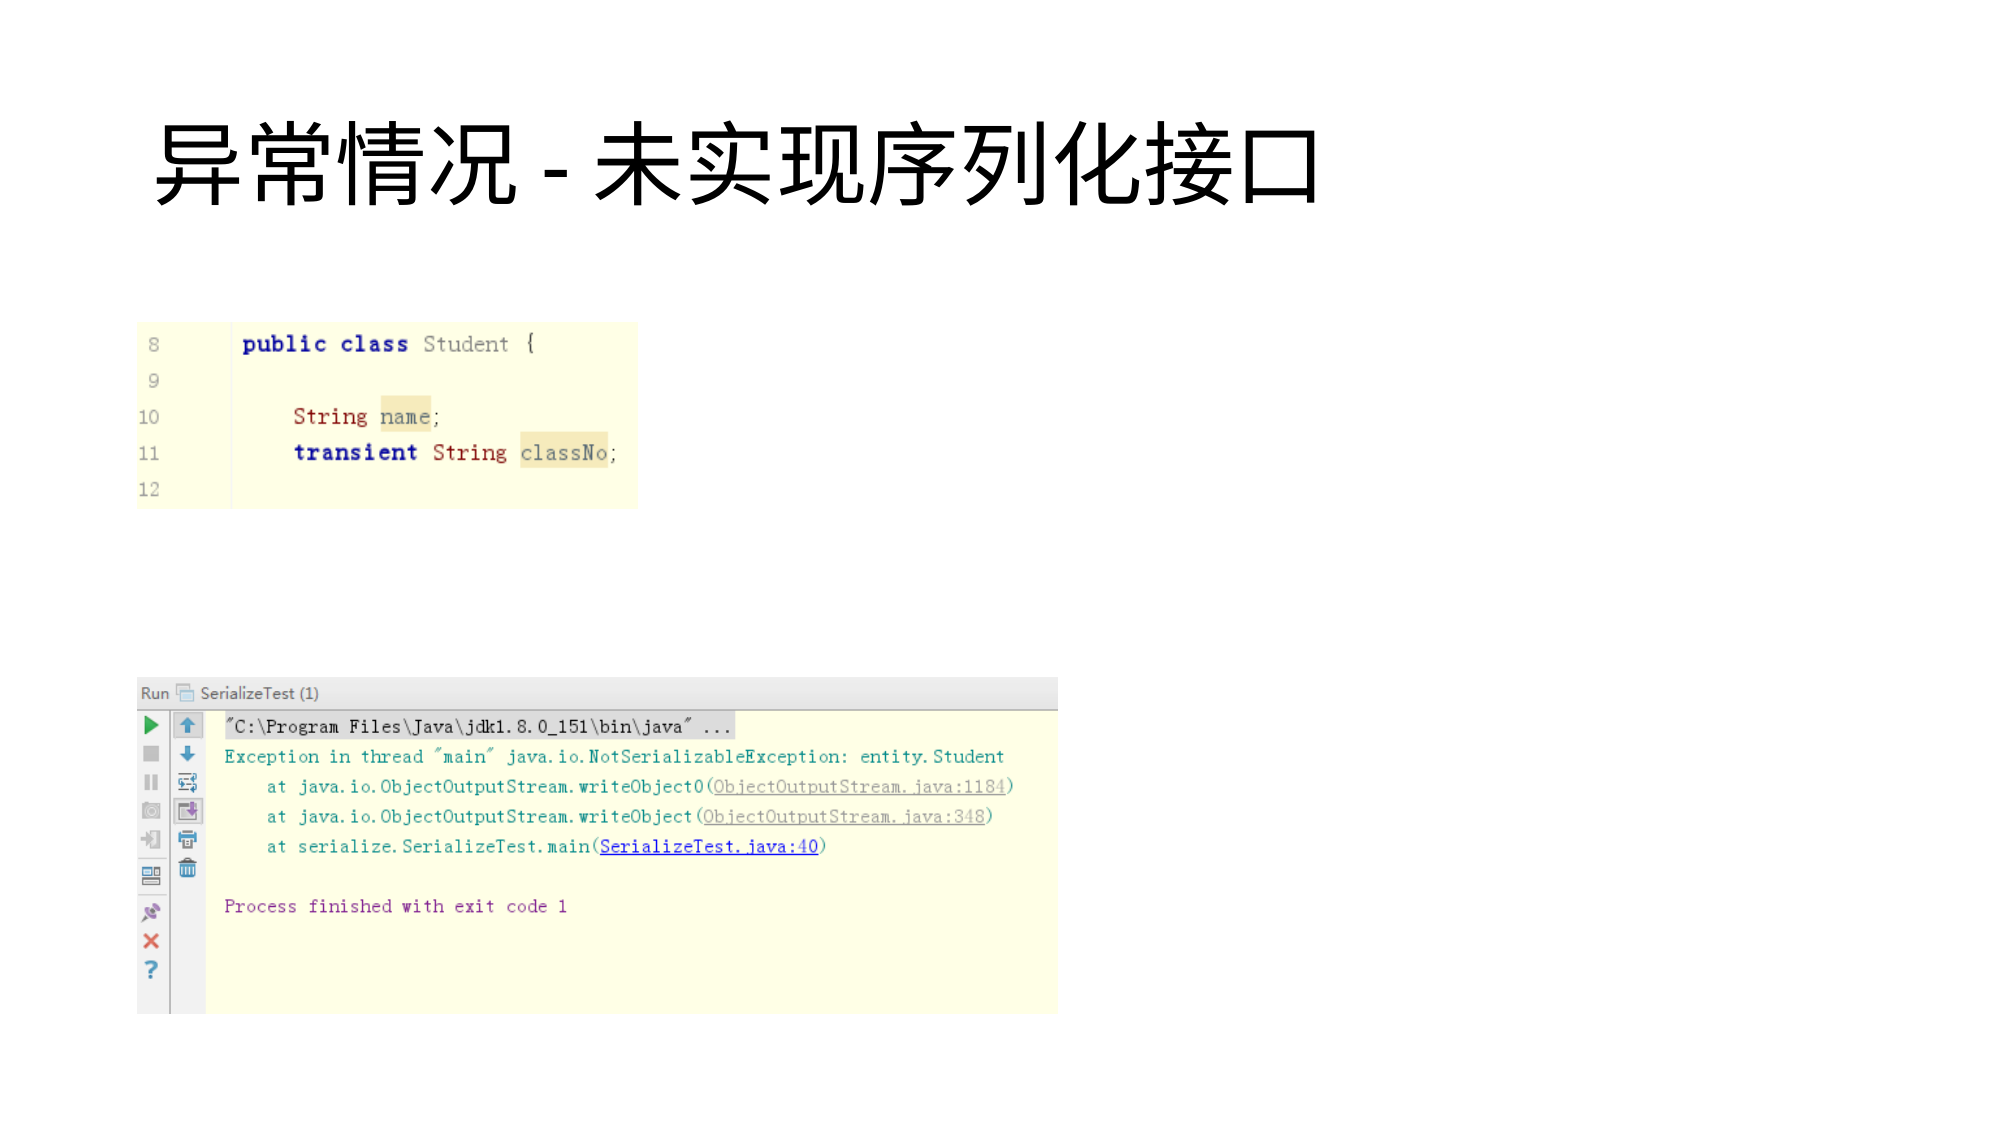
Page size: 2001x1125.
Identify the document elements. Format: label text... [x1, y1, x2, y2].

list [137, 322, 638, 509]
picture [137, 677, 1058, 1014]
title 异常情况-未实现序列化接口 [137, 59, 1863, 278]
